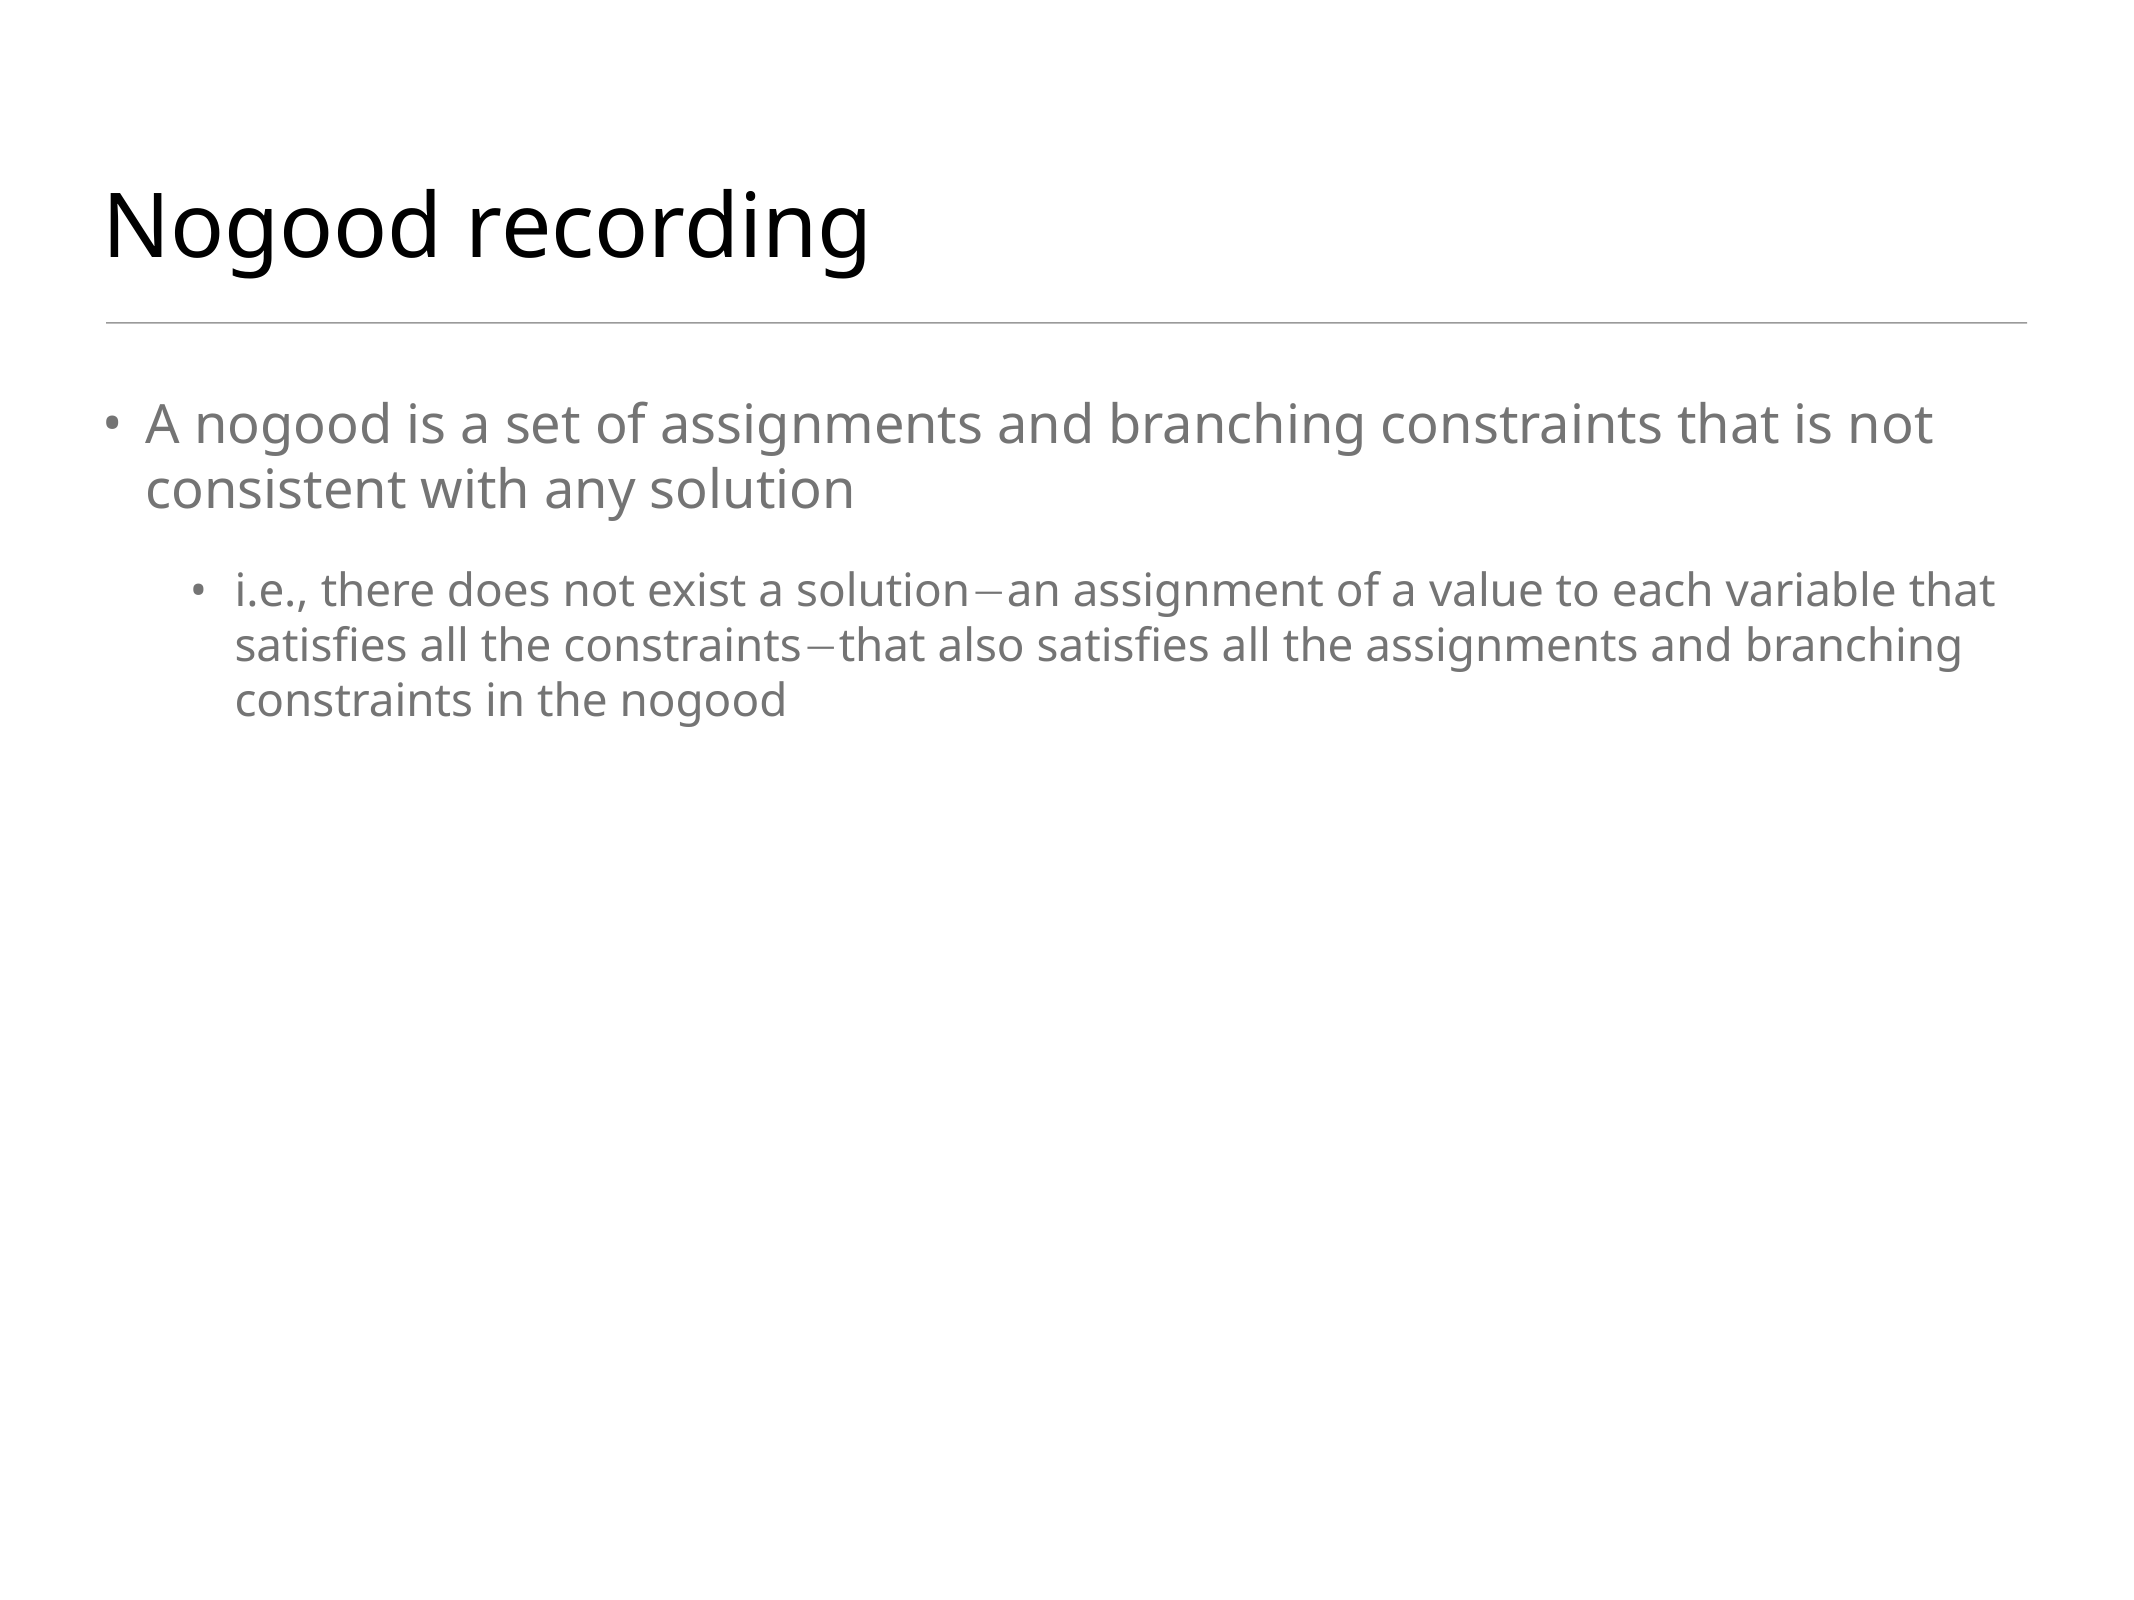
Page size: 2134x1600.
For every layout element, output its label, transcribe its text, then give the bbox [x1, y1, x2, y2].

list A nogood is a set of assignments and branching constraints that is not consistent with any solution i.e., there does not exist a solutionan assignment of a value to each variable that satisfies all the constraintsthat also satisfies all the assignments and branching constraints in the nogood [93, 380, 2040, 1459]
title Nogood recording [93, 54, 2040, 284]
